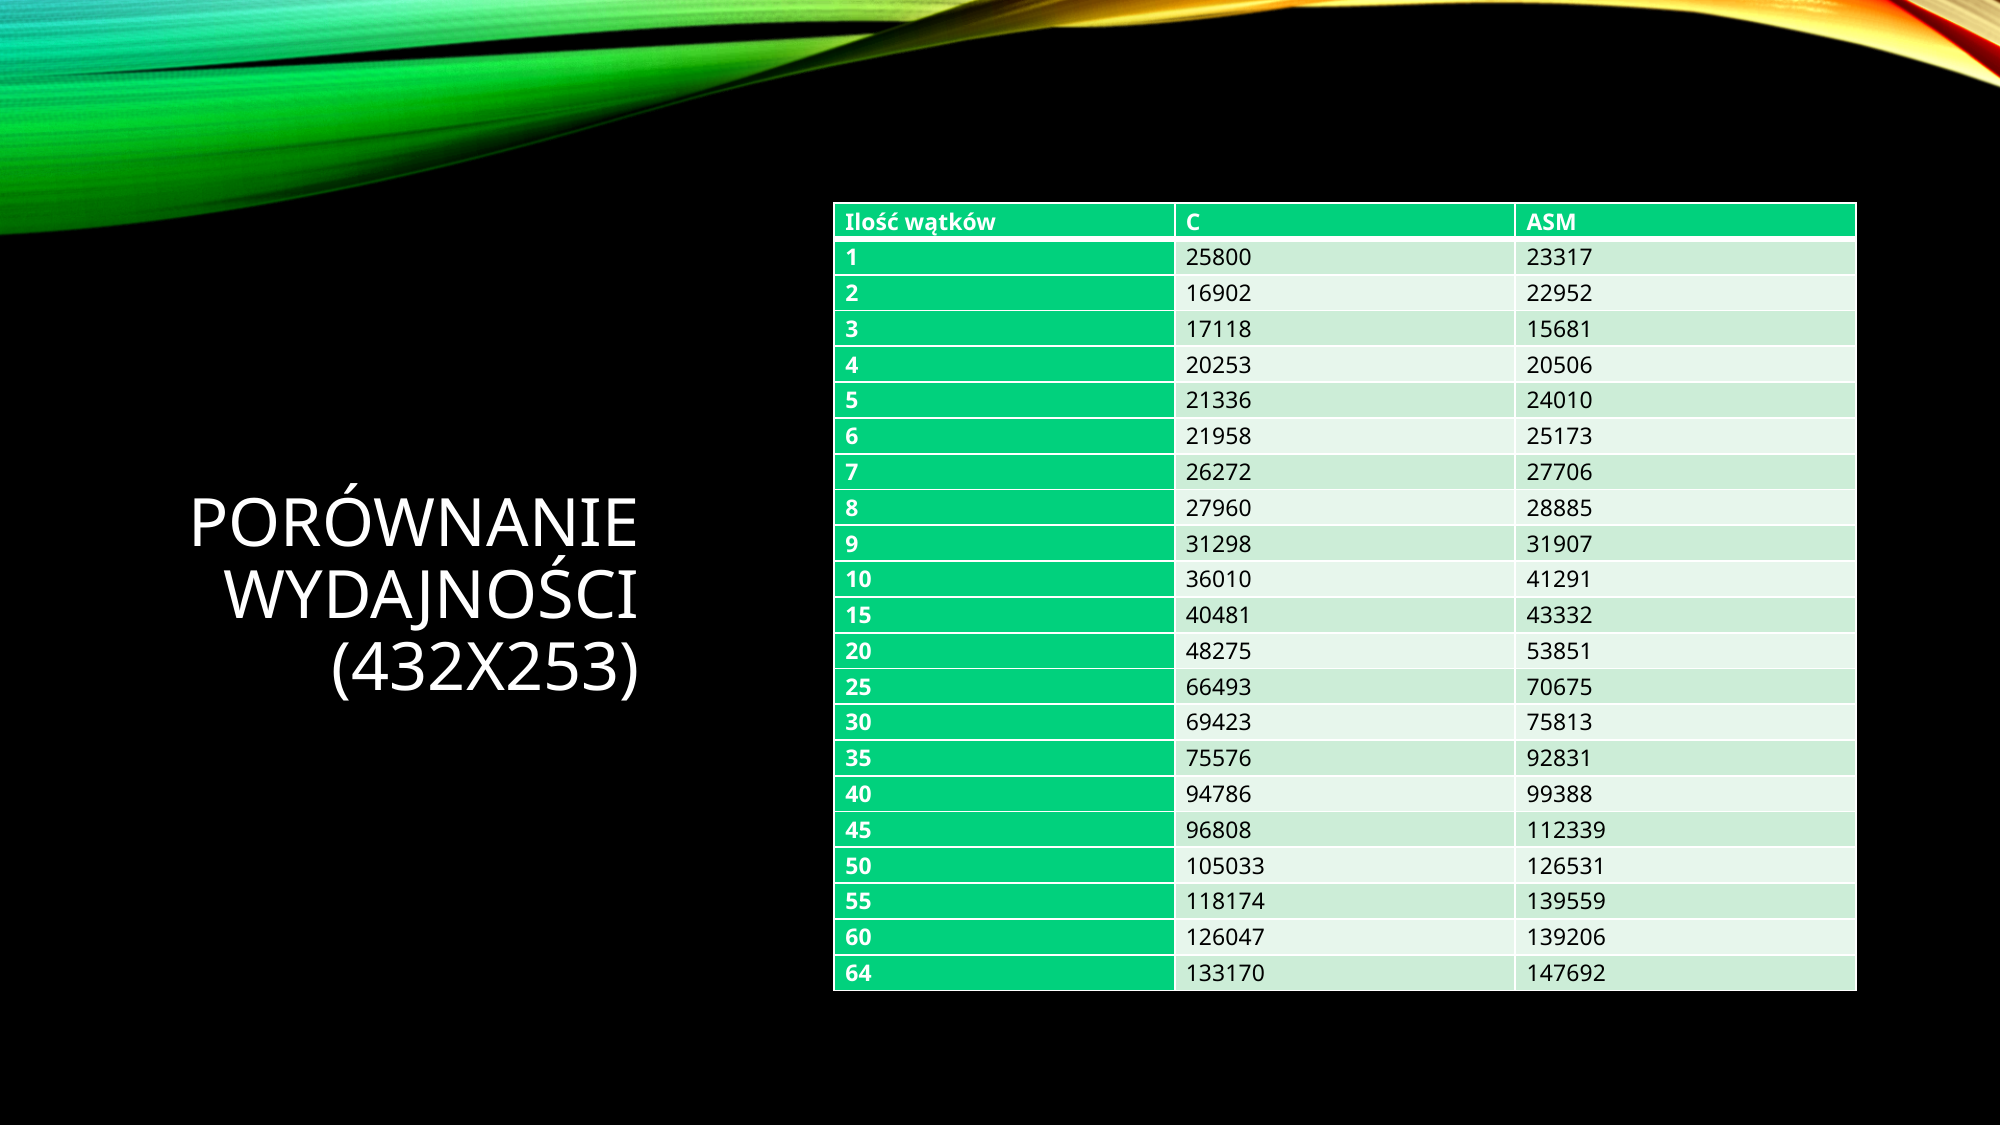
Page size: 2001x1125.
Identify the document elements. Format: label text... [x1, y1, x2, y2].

table_cell 20 [835, 634, 1174, 668]
table_cell 15 [835, 598, 1174, 632]
table_cell 94786 [1176, 777, 1514, 811]
table_cell 31907 [1516, 526, 1855, 560]
table_cell 15681 [1516, 311, 1855, 345]
table_cell 50 [835, 848, 1174, 882]
table_cell 27706 [1516, 455, 1855, 489]
table_cell 96808 [1176, 812, 1514, 846]
table_cell 69423 [1176, 705, 1514, 739]
table_cell 112339 [1516, 812, 1855, 846]
table_cell 133170 [1176, 956, 1514, 990]
table_cell 8 [835, 490, 1174, 524]
table_cell 70675 [1516, 669, 1855, 703]
table_cell 66493 [1176, 669, 1514, 703]
table_cell 99388 [1516, 777, 1855, 811]
table_cell 28885 [1516, 490, 1855, 524]
table_cell 126531 [1516, 848, 1855, 882]
table_cell 23317 [1516, 242, 1855, 274]
table_cell 4 [835, 347, 1174, 381]
table_cell 147692 [1516, 956, 1855, 990]
table_cell 20253 [1176, 347, 1514, 381]
table_cell 31298 [1176, 526, 1514, 560]
table_header ASM [1516, 204, 1855, 236]
table_cell 64 [835, 956, 1174, 990]
table_header Ilość wątków [835, 204, 1174, 236]
table_cell 2 [835, 276, 1174, 310]
table_cell 35 [835, 741, 1174, 775]
table_cell 43332 [1516, 598, 1855, 632]
table_cell 10 [835, 562, 1174, 596]
table_cell 17118 [1176, 311, 1514, 345]
table_cell 25173 [1516, 419, 1855, 453]
table_cell 16902 [1176, 276, 1514, 310]
table_cell 41291 [1516, 562, 1855, 596]
table_cell 48275 [1176, 634, 1514, 668]
table_cell 45 [835, 812, 1174, 846]
picture [0, 0, 2000, 237]
table_cell 24010 [1516, 383, 1855, 417]
table_cell 21958 [1176, 419, 1514, 453]
table_cell 75576 [1176, 741, 1514, 775]
title Porównanie wydajności (432x253) [112, 174, 655, 1020]
table_cell 30 [835, 705, 1174, 739]
table_cell 1 [835, 242, 1174, 274]
table_cell 55 [835, 884, 1174, 918]
table_cell 118174 [1176, 884, 1514, 918]
table_cell 139206 [1516, 920, 1855, 954]
table_cell 36010 [1176, 562, 1514, 596]
table_cell 7 [835, 455, 1174, 489]
table_cell 40481 [1176, 598, 1514, 632]
table_cell 22952 [1516, 276, 1855, 310]
table_cell 27960 [1176, 490, 1514, 524]
table_cell 139559 [1516, 884, 1855, 918]
table_cell 20506 [1516, 347, 1855, 381]
table_cell 75813 [1516, 705, 1855, 739]
table_cell 60 [835, 920, 1174, 954]
table_cell 25800 [1176, 242, 1514, 274]
table_cell 21336 [1176, 383, 1514, 417]
table_cell 5 [835, 383, 1174, 417]
table_cell 40 [835, 777, 1174, 811]
table_cell 25 [835, 669, 1174, 703]
table_cell 126047 [1176, 920, 1514, 954]
table_cell 3 [835, 311, 1174, 345]
table_cell 53851 [1516, 634, 1855, 668]
table_header C [1176, 204, 1514, 236]
table_cell 9 [835, 526, 1174, 560]
table_cell 6 [835, 419, 1174, 453]
table_cell 26272 [1176, 455, 1514, 489]
table_cell 105033 [1176, 848, 1514, 882]
table_cell 92831 [1516, 741, 1855, 775]
